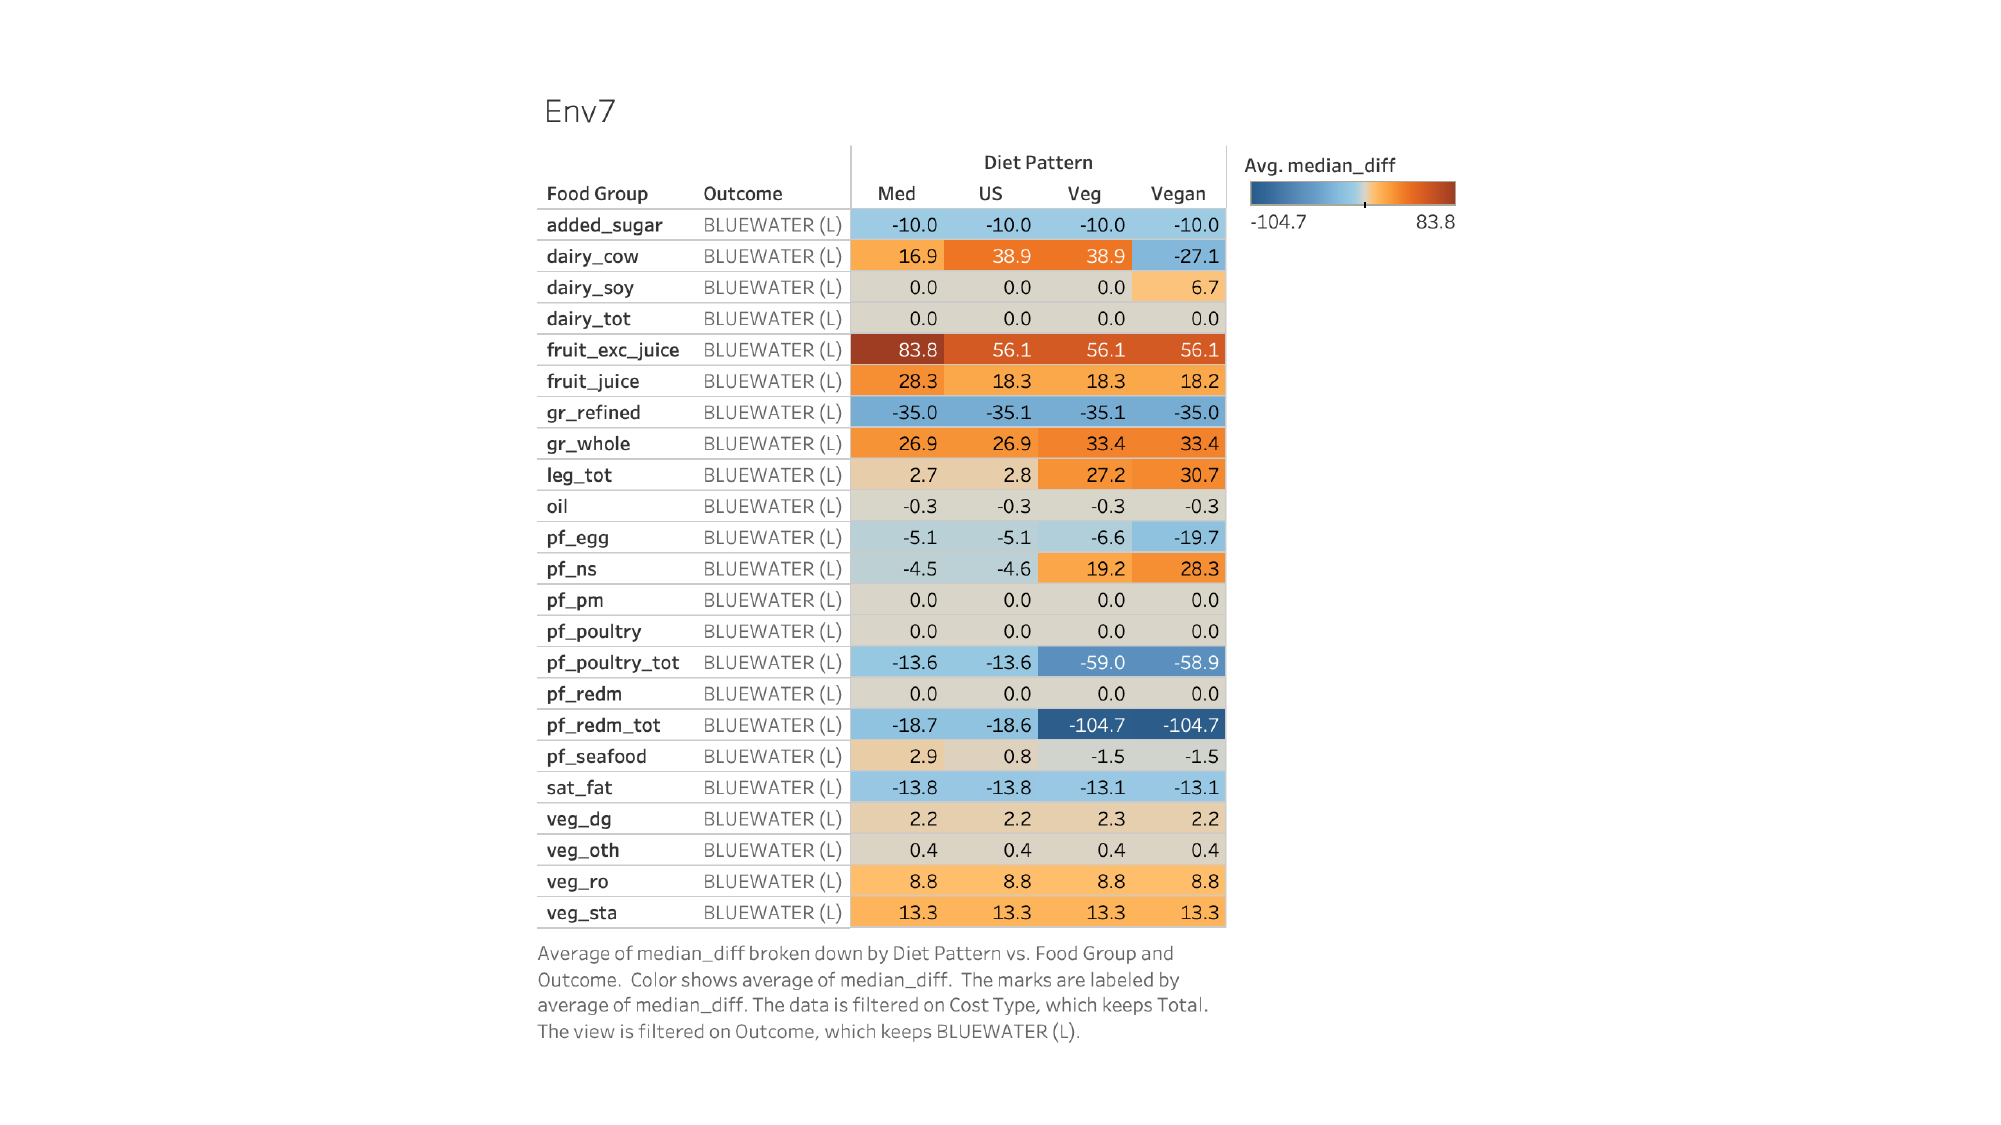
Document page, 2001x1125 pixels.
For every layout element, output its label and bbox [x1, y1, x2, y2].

picture [537, 78, 1463, 1047]
